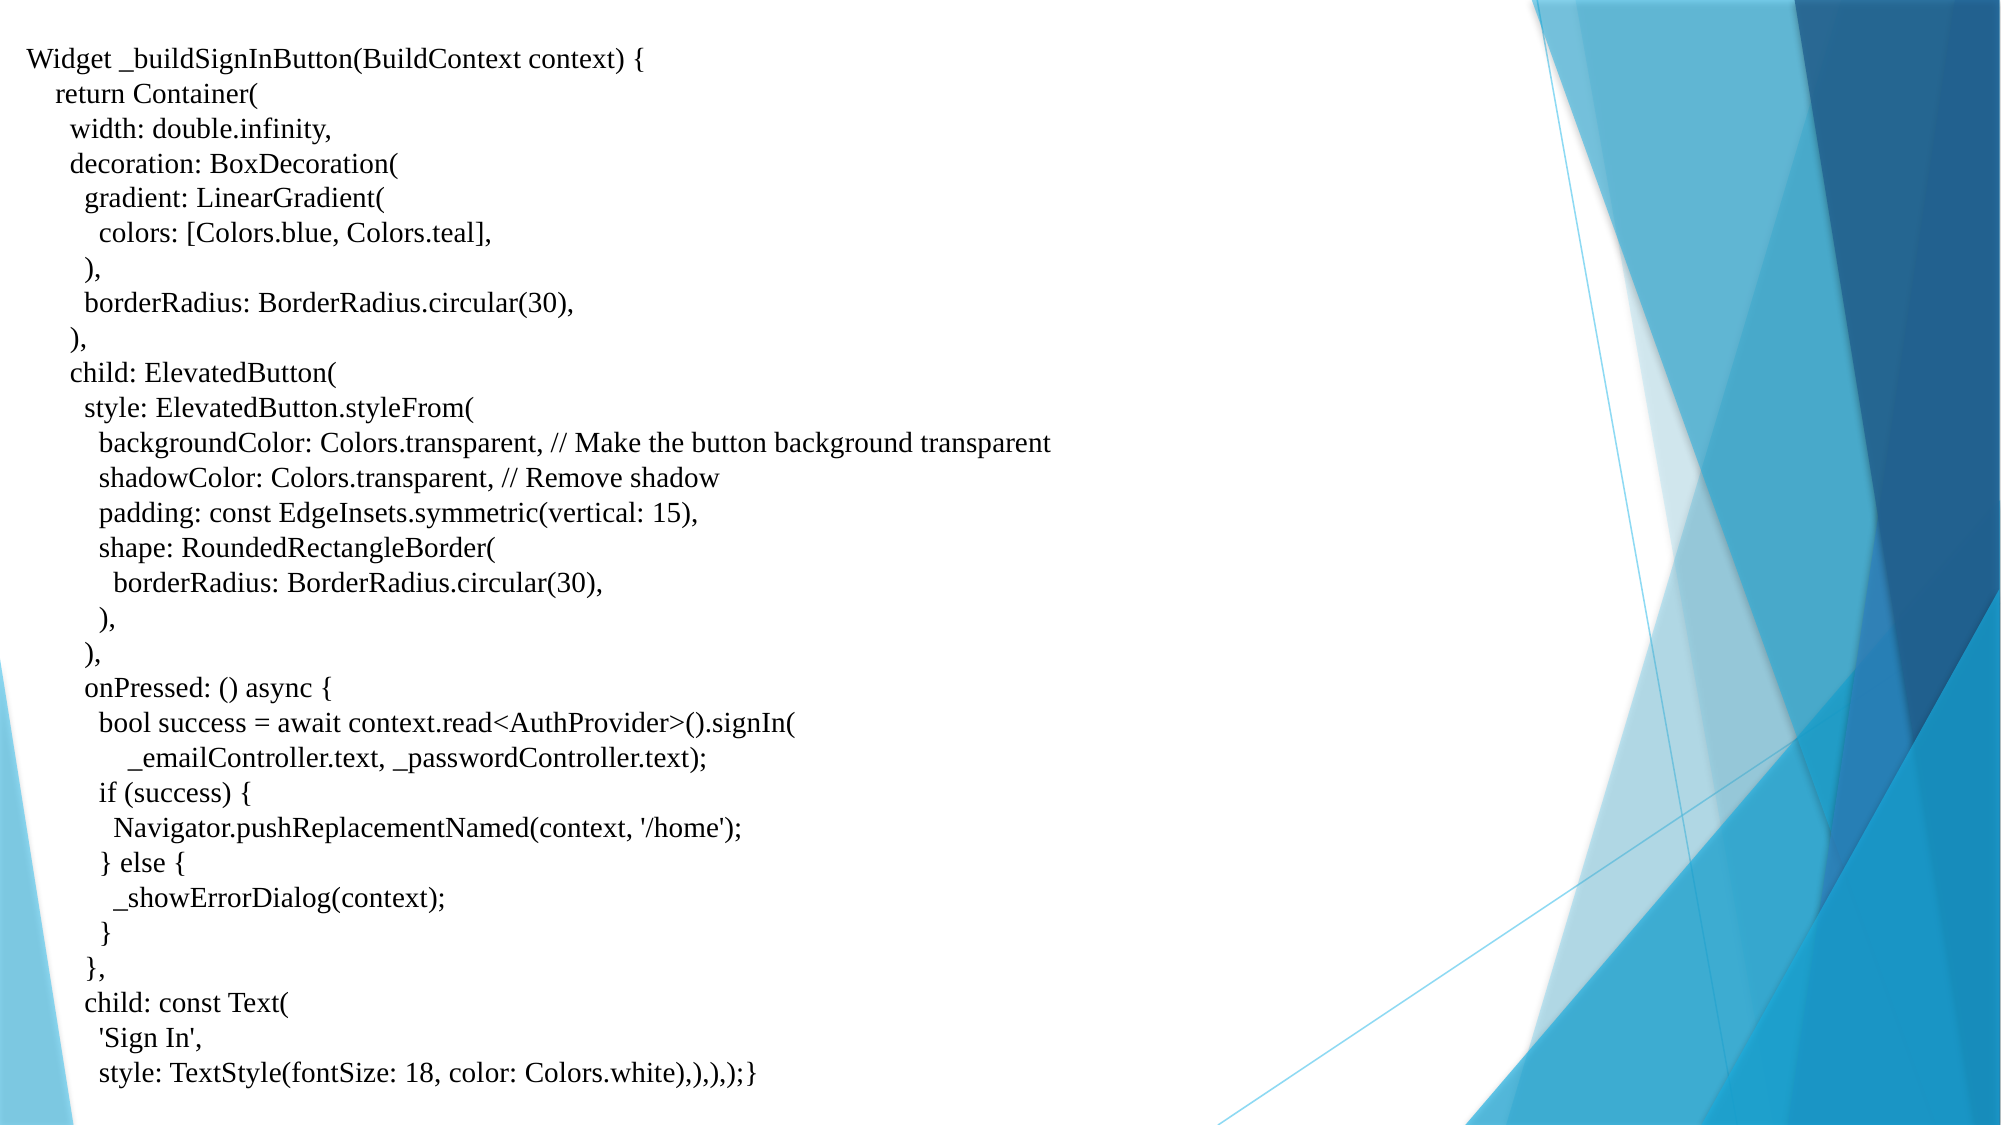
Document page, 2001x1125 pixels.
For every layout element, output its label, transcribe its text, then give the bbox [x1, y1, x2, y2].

text_box Widget _buildSignInButton(BuildContext context) { return Container( width: double.infinity, decoration: BoxDecoration( gradient: LinearGradient( colors: [Colors.blue, Colors.teal], ), borderRadius: BorderRadius.circular(30), ), child: ElevatedButton( style: ElevatedButton.styleFrom( backgroundColor: Colors.transparent, // Make the button background transparent shadowColor: Colors.transparent, // Remove shadow padding: const EdgeInsets.symmetric(vertical: 15), shape: RoundedRectangleBorder( borderRadius: BorderRadius.circular(30), ), ), onPressed: () async { bool success = await context.read<AuthProvider>().signIn( _emailController.text, _passwordController.text); if (success) { Navigator.pushReplacementNamed(context, '/home'); } else { _showErrorDialog(context); } }, child: const Text( 'Sign In', style: TextStyle(fontSize: 18, color: Colors.white),),),);} [11, 31, 1502, 1096]
